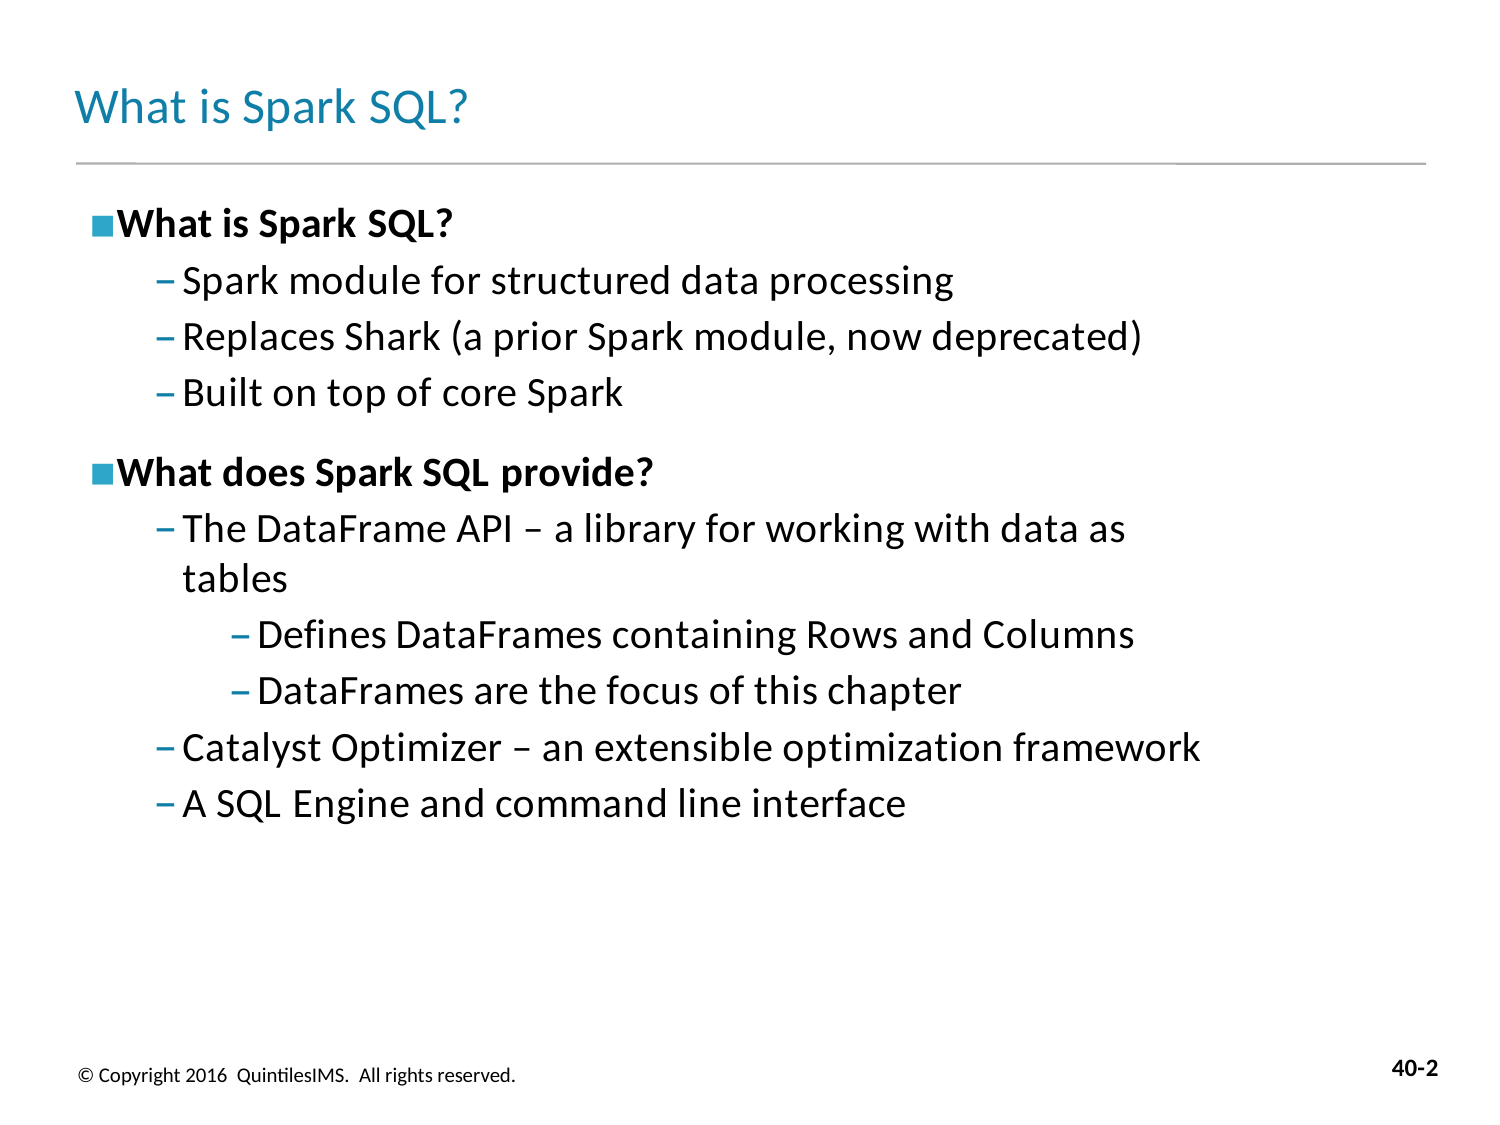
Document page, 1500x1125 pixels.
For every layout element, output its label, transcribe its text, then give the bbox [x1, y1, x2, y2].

text_box What is Spark SQL? Spark module for structured data processing Replaces Shark (a prior Spark module, now deprecated) Built on top of core Spark What does Spark SQL provide? The DataFrame API – a library for working with data as tables Defines DataFrames containing Rows and Columns DataFrames are the focus of this chapter Catalyst Optimizer – an extensible optimization framework A SQL Engine and command line interface [86, 262, 1220, 826]
slide_number 40-2 [1389, 1051, 1455, 1125]
footer © Copyright 2016 QuintilesIMS. All rights reserved. [75, 1061, 1187, 1125]
title What is Spark SQL? [72, 73, 1428, 262]
